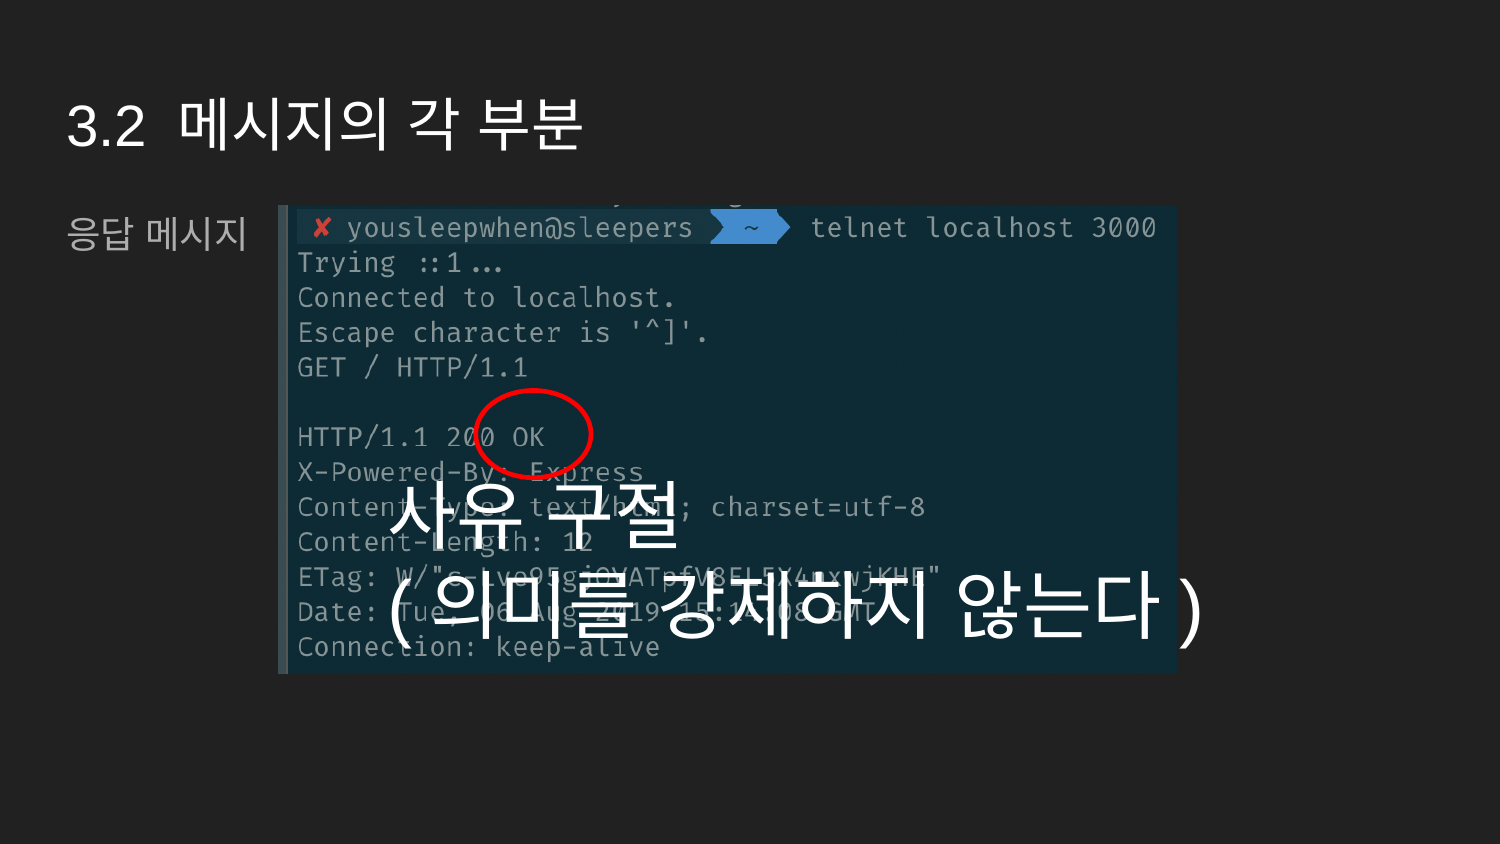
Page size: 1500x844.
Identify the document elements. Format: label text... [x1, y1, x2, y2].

title 3.2 메시지의 각 부분 [51, 72, 1449, 167]
picture [278, 205, 1177, 675]
text_box 사유 구절 (의미를 강제하지 않는다) [1181, 453, 1449, 602]
list 응답 메시지 [51, 189, 1449, 750]
